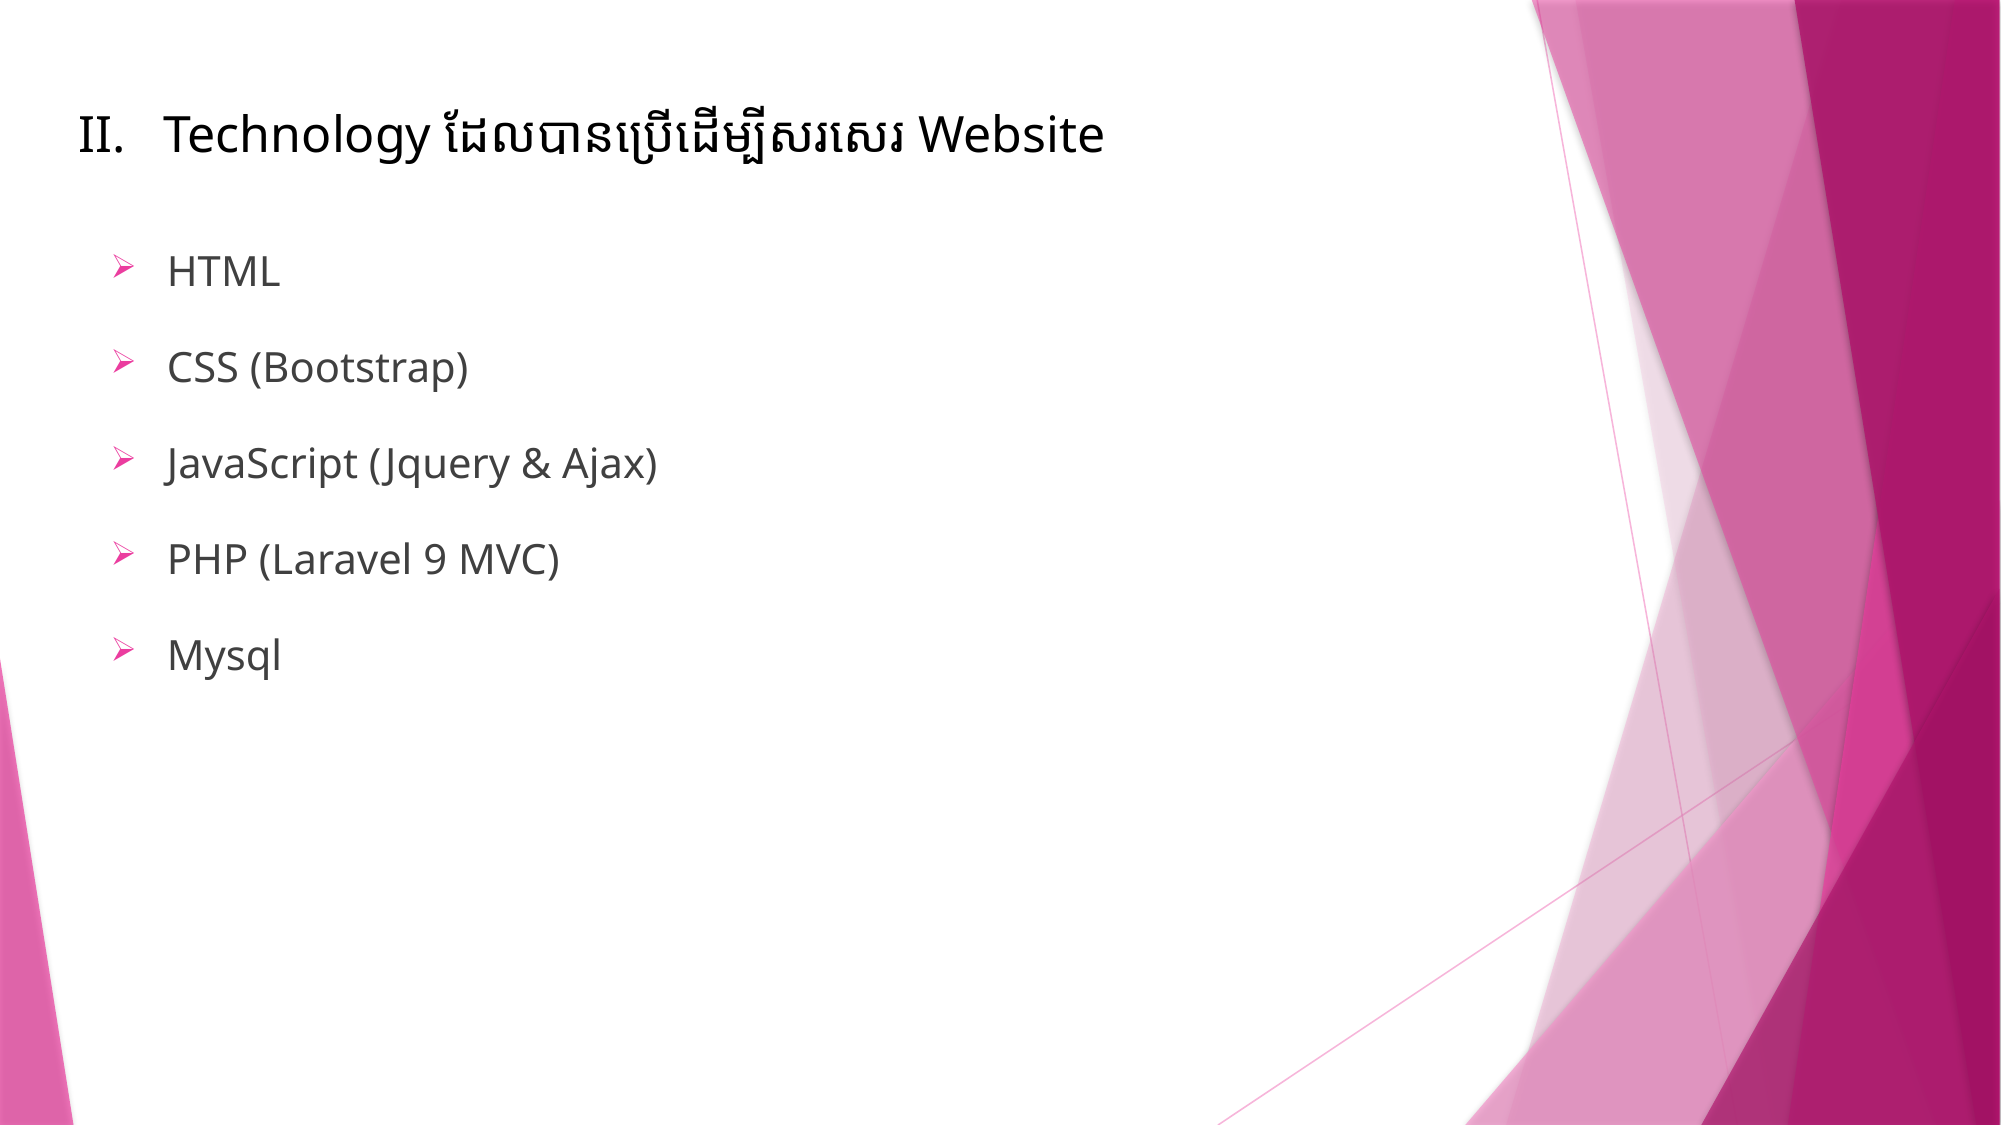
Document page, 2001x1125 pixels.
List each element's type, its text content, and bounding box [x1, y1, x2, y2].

text_box Technology ដែលបានប្រើដើម្បីសរសេរ Website [64, 95, 1271, 171]
text_box HTML CSS (Bootstrap) JavaScript (Jquery & Ajax) PHP (Laravel 9 MVC) Mysql [95, 212, 1821, 824]
